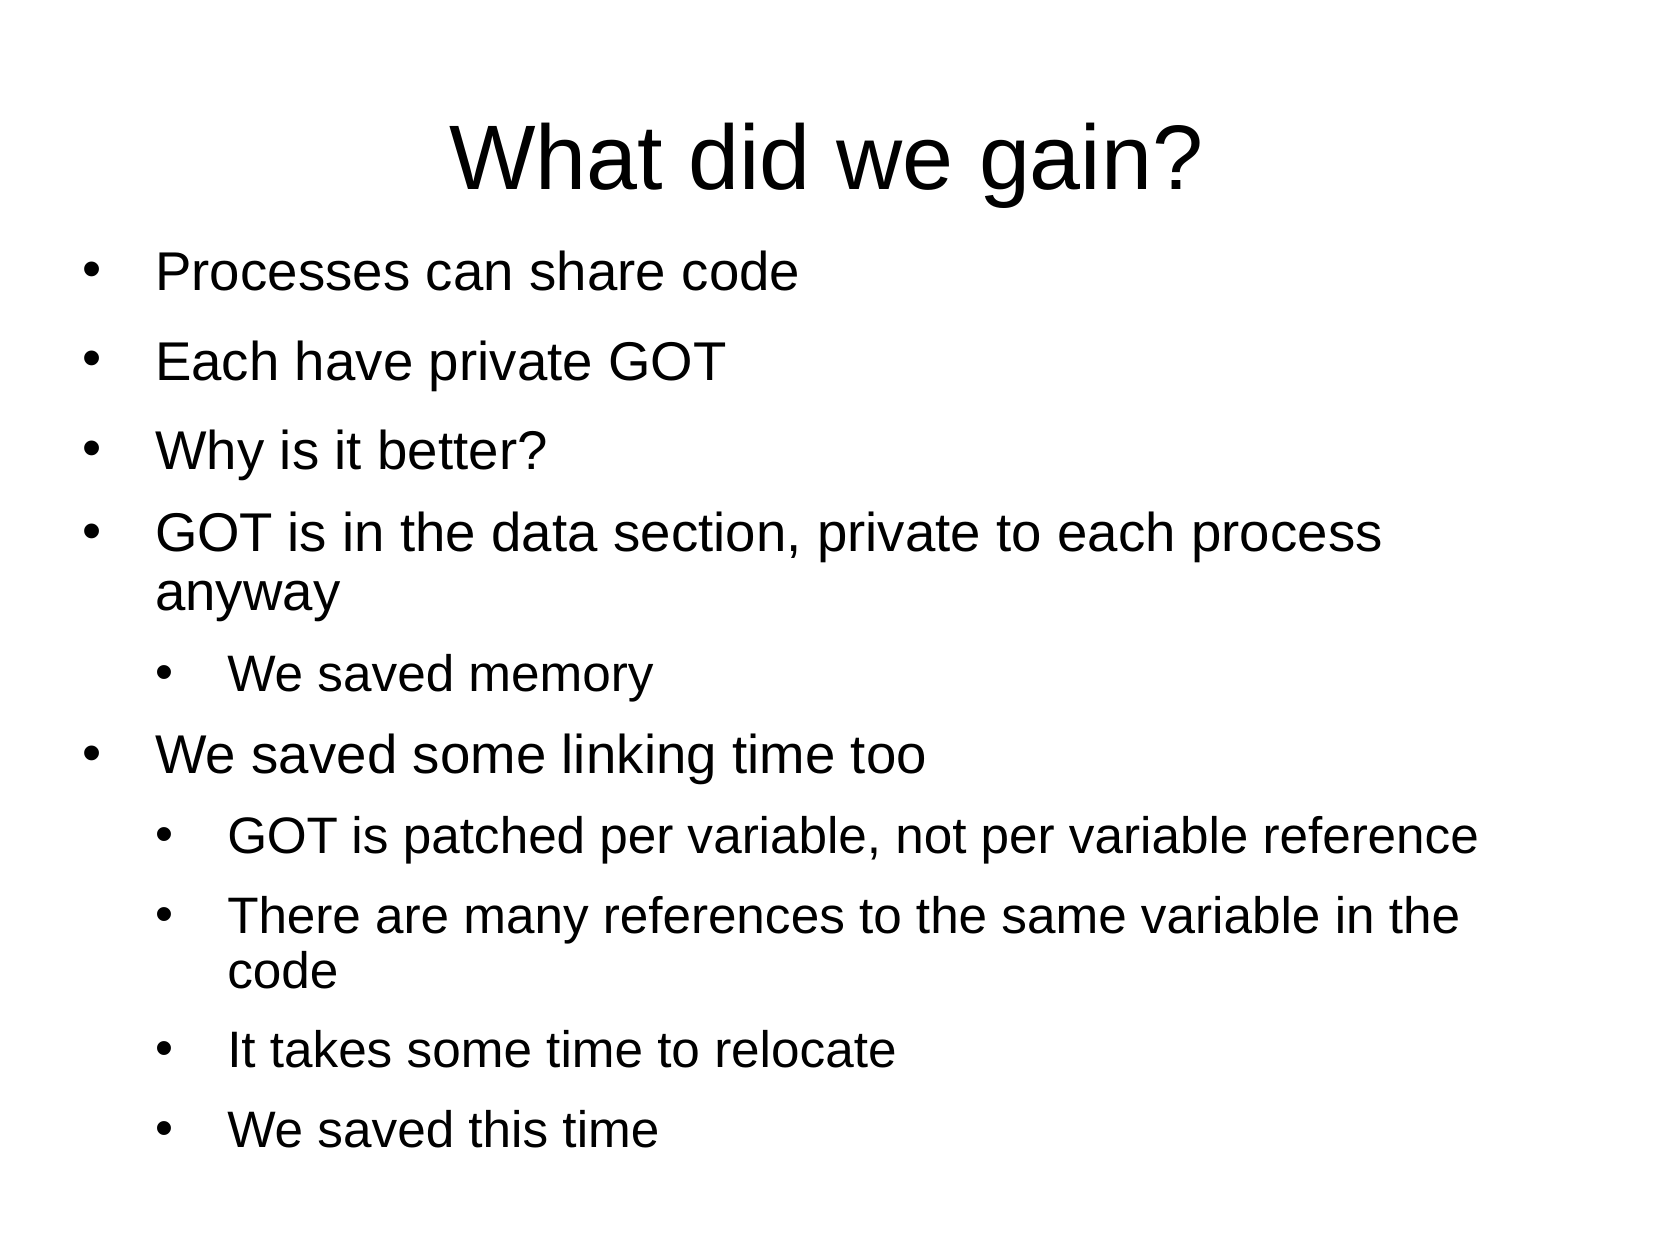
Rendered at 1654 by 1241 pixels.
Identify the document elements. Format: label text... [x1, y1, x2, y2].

list Processes can share code Each have private GOT Why is it better? GOT is in the data section, private to each process anyway We saved memory We saved some linking time too GOT is patched per variable, not per variable reference There are many references to the same variable in the code It takes some time to relocate We saved this time [82, 235, 1487, 1200]
title What did we gain? [82, 49, 1571, 257]
